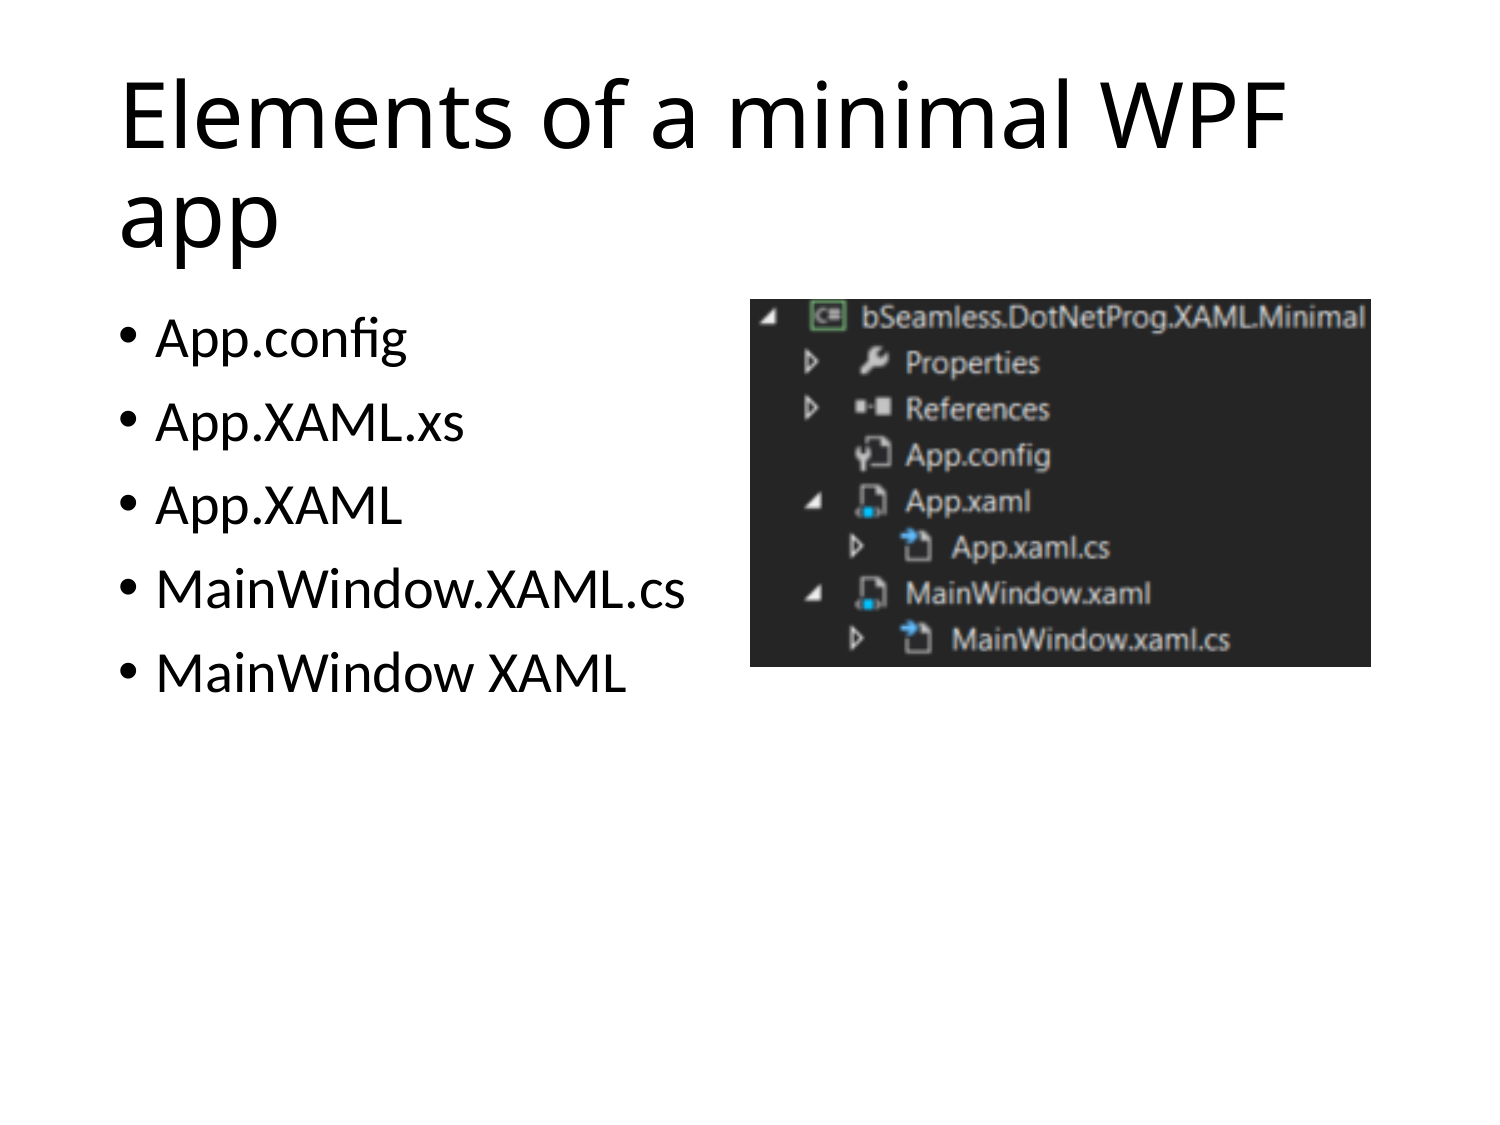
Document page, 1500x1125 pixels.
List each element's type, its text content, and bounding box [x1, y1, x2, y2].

picture [749, 299, 1371, 667]
title Elements of a minimal WPF app [103, 59, 1397, 278]
list App.config App.XAML.xs App.XAML MainWindow.XAML.cs MainWindow XAML [103, 299, 706, 1014]
